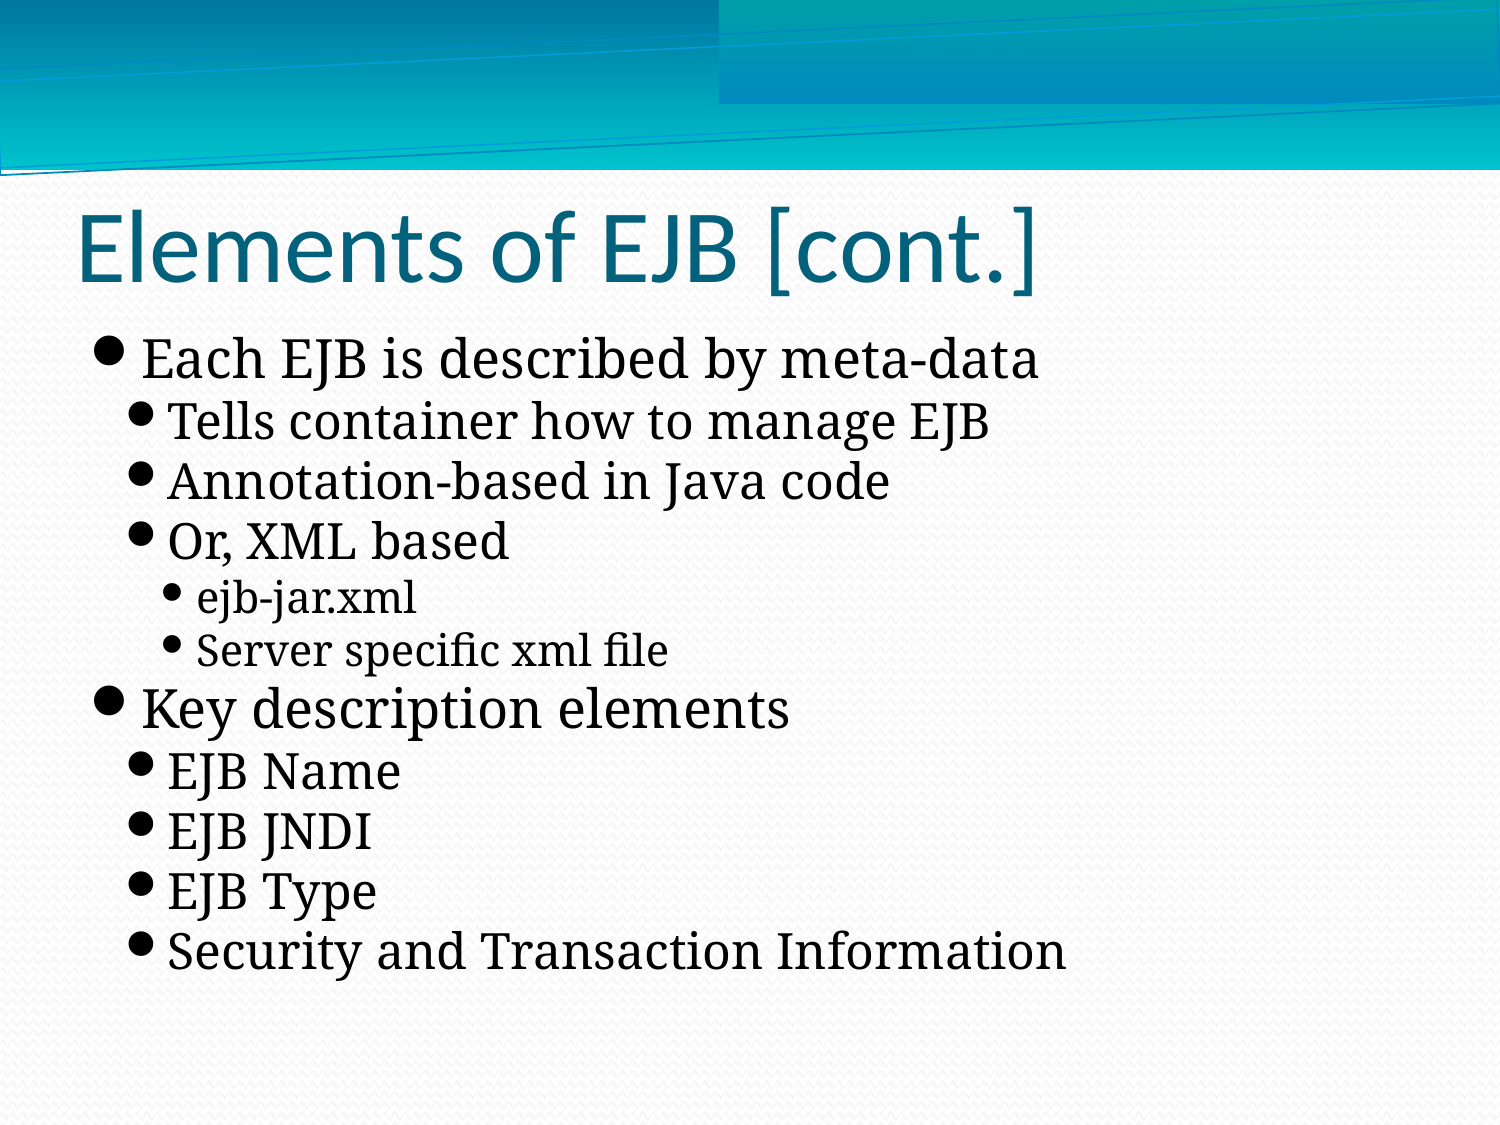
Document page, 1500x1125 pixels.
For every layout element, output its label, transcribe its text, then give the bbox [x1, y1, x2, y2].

picture [2, 169, 74, 173]
picture [0, 169, 1500, 1125]
text_box Elements of EJB [cont.] [74, 115, 1425, 303]
text_box Each EJB is described by meta-data Tells container how to manage EJB Annotation-based in Java code Or, XML based ejb-jar.xml Server specific xml file Key description elements EJB Name EJB JNDI EJB Type Security and Transaction Information [74, 317, 1425, 1038]
